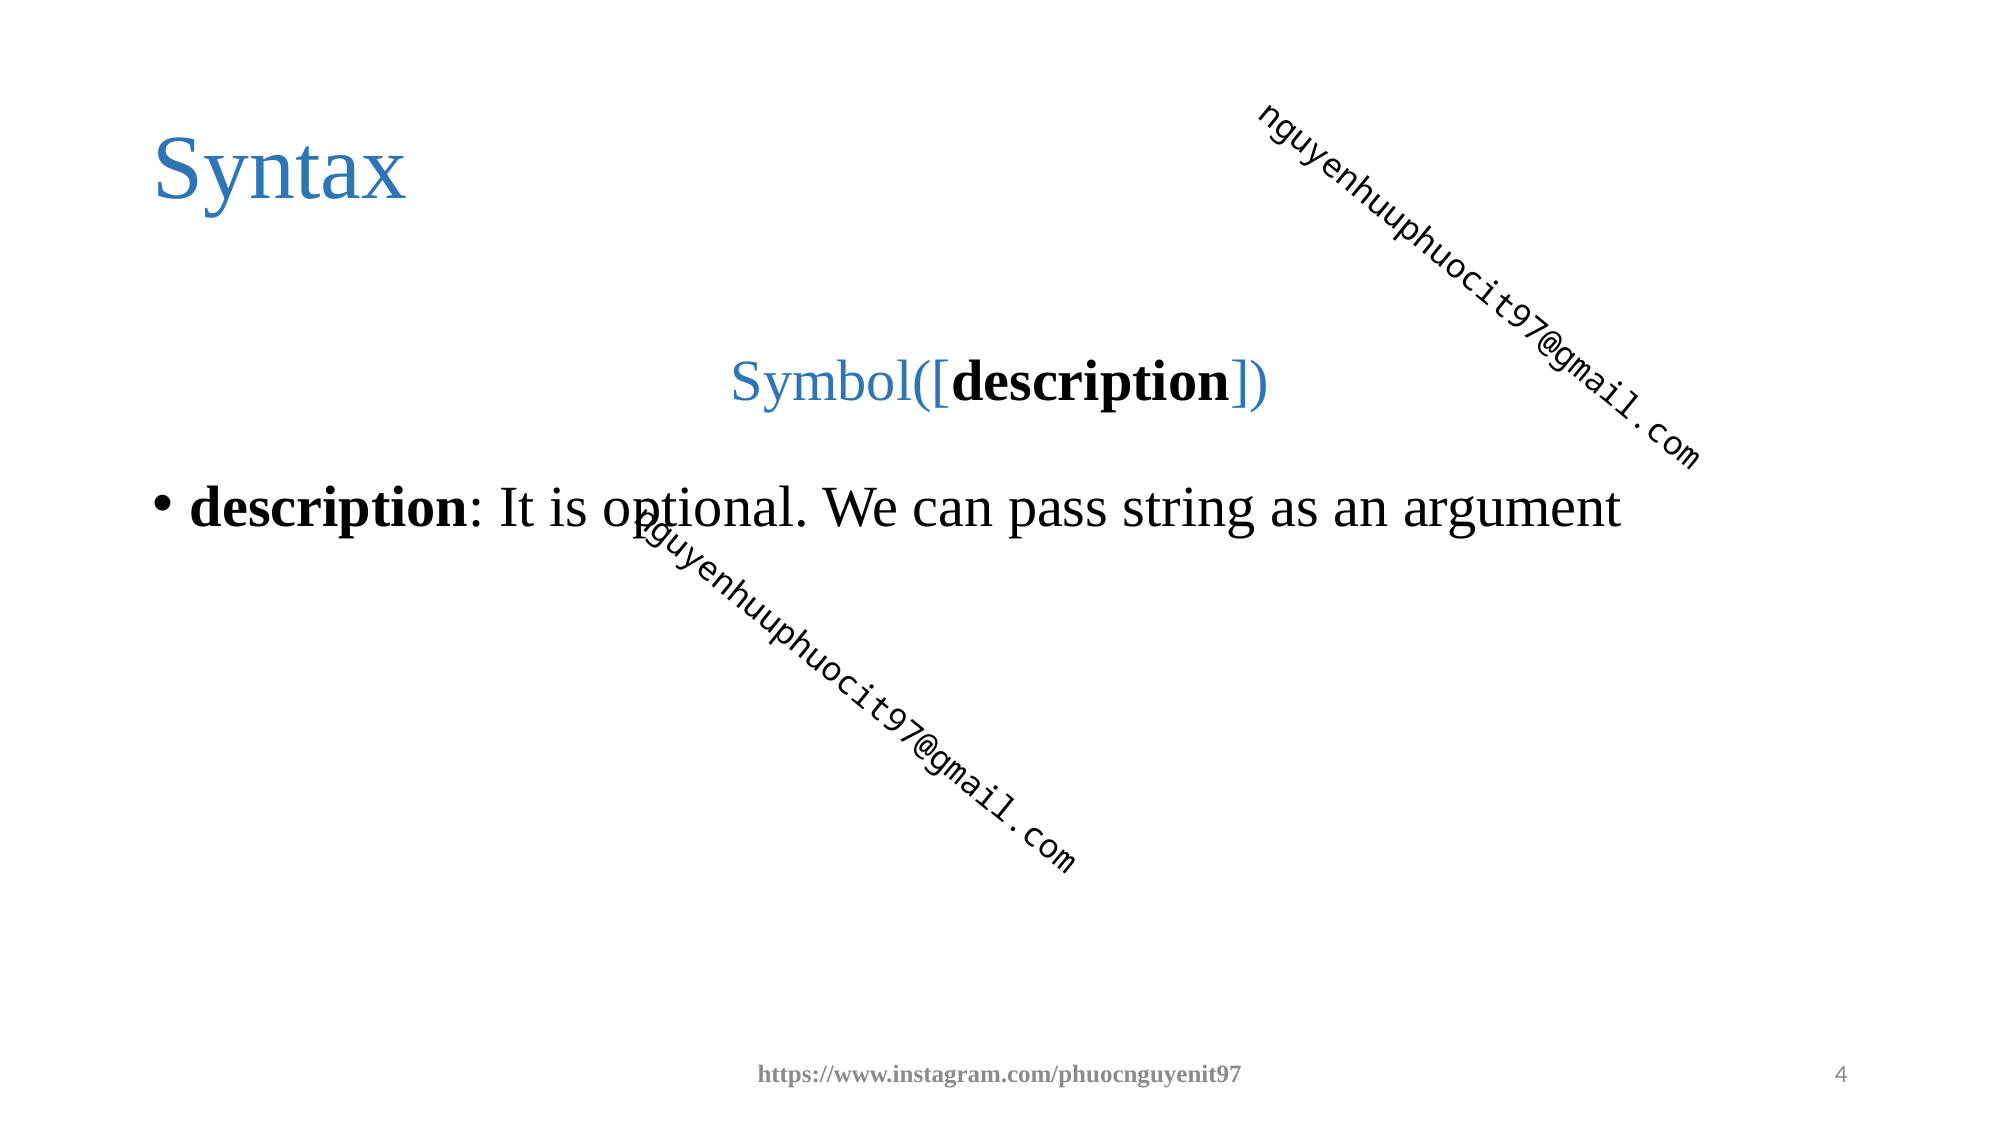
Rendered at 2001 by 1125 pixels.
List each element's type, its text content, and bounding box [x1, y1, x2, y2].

slide_number 4 [1412, 1042, 1863, 1103]
list Symbol([description]) description: It is optional. We can pass string as an argument [137, 299, 1863, 1014]
title Syntax [137, 59, 1863, 278]
footer https://www.instagram.com/phuocnguyenit97 [662, 1042, 1338, 1103]
